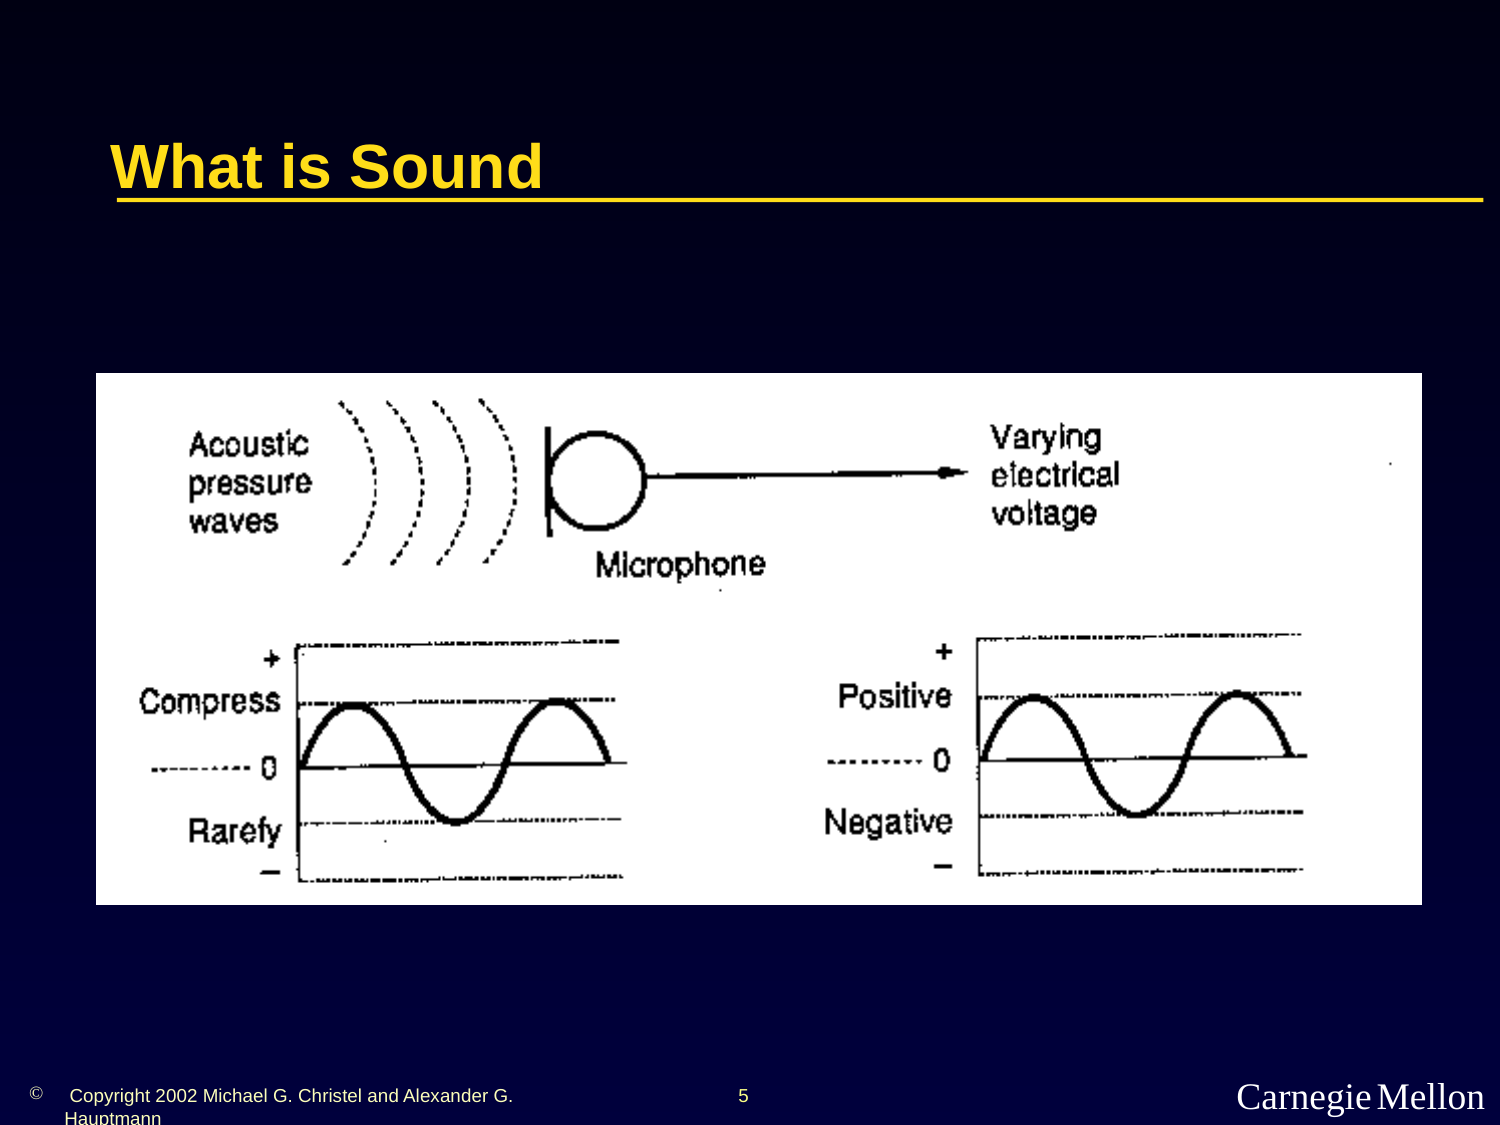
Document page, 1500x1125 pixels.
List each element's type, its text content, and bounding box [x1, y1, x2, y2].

title What is Sound [95, 68, 1372, 258]
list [96, 372, 1423, 905]
